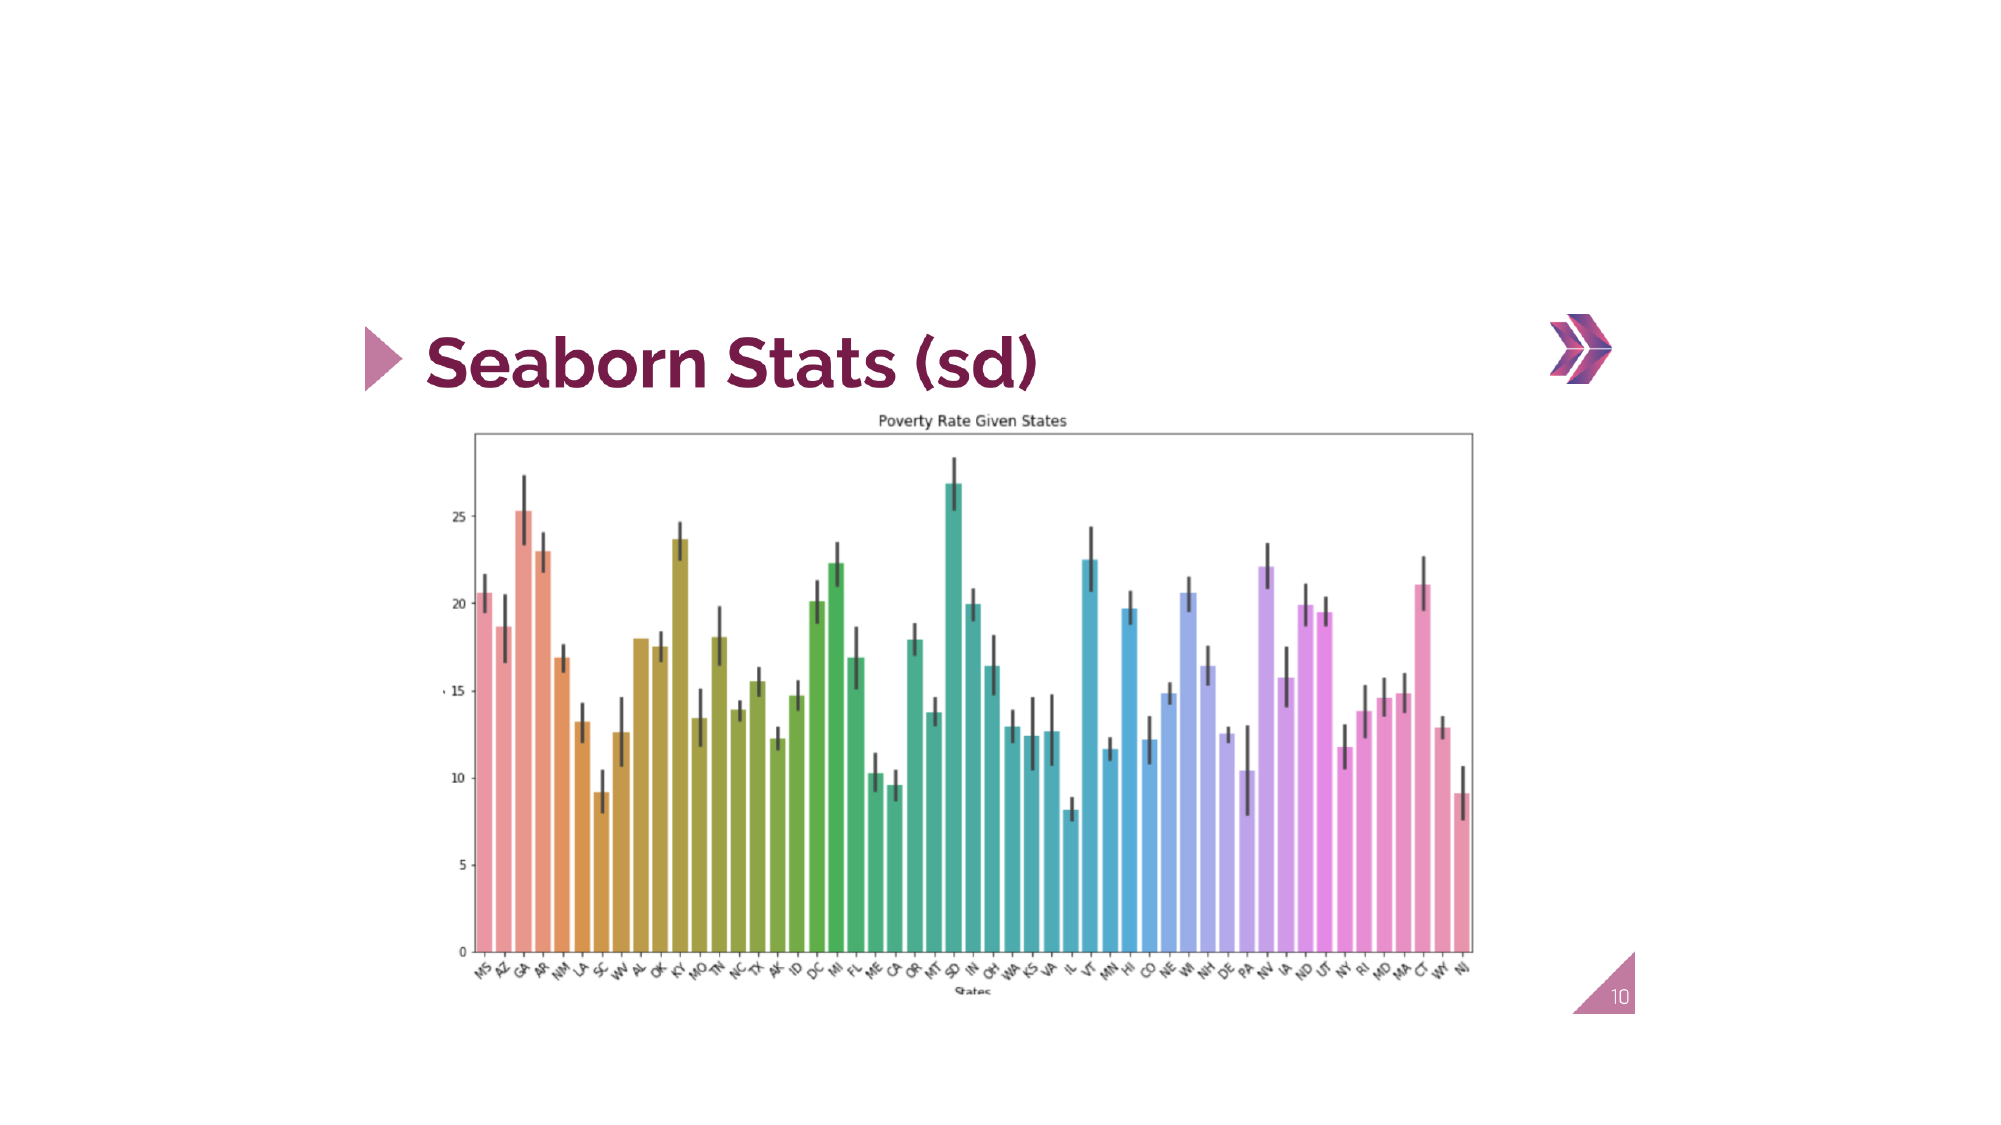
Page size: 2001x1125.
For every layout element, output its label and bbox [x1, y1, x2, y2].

list [365, 299, 1635, 1014]
